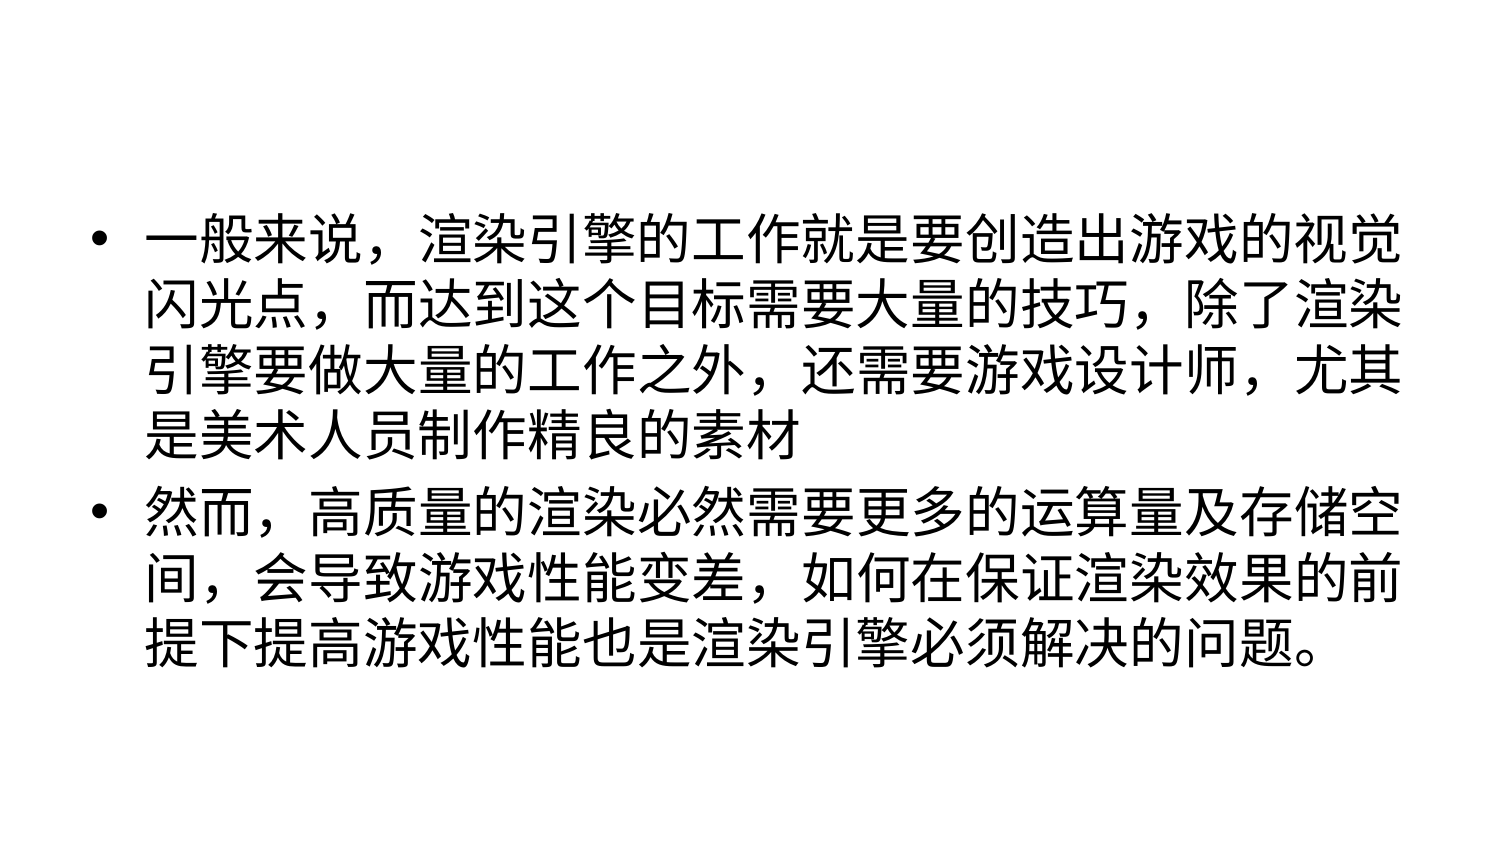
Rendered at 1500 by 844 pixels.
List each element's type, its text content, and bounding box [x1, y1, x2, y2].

list 一般来说，渲染引擎的工作就是要创造出游戏的视觉闪光点，而达到这个目标需要大量的技巧，除了渲染引擎要做大量的工作之外，还需要游戏设计师，尤其是美术人员制作精良的素材 然而，高质量的渲染必然需要更多的运算量及存储空间，会导致游戏性能变差，如何在保证渲染效果的前提下提高游戏性能也是渲染引擎必须解决的问题。 [75, 196, 1425, 754]
